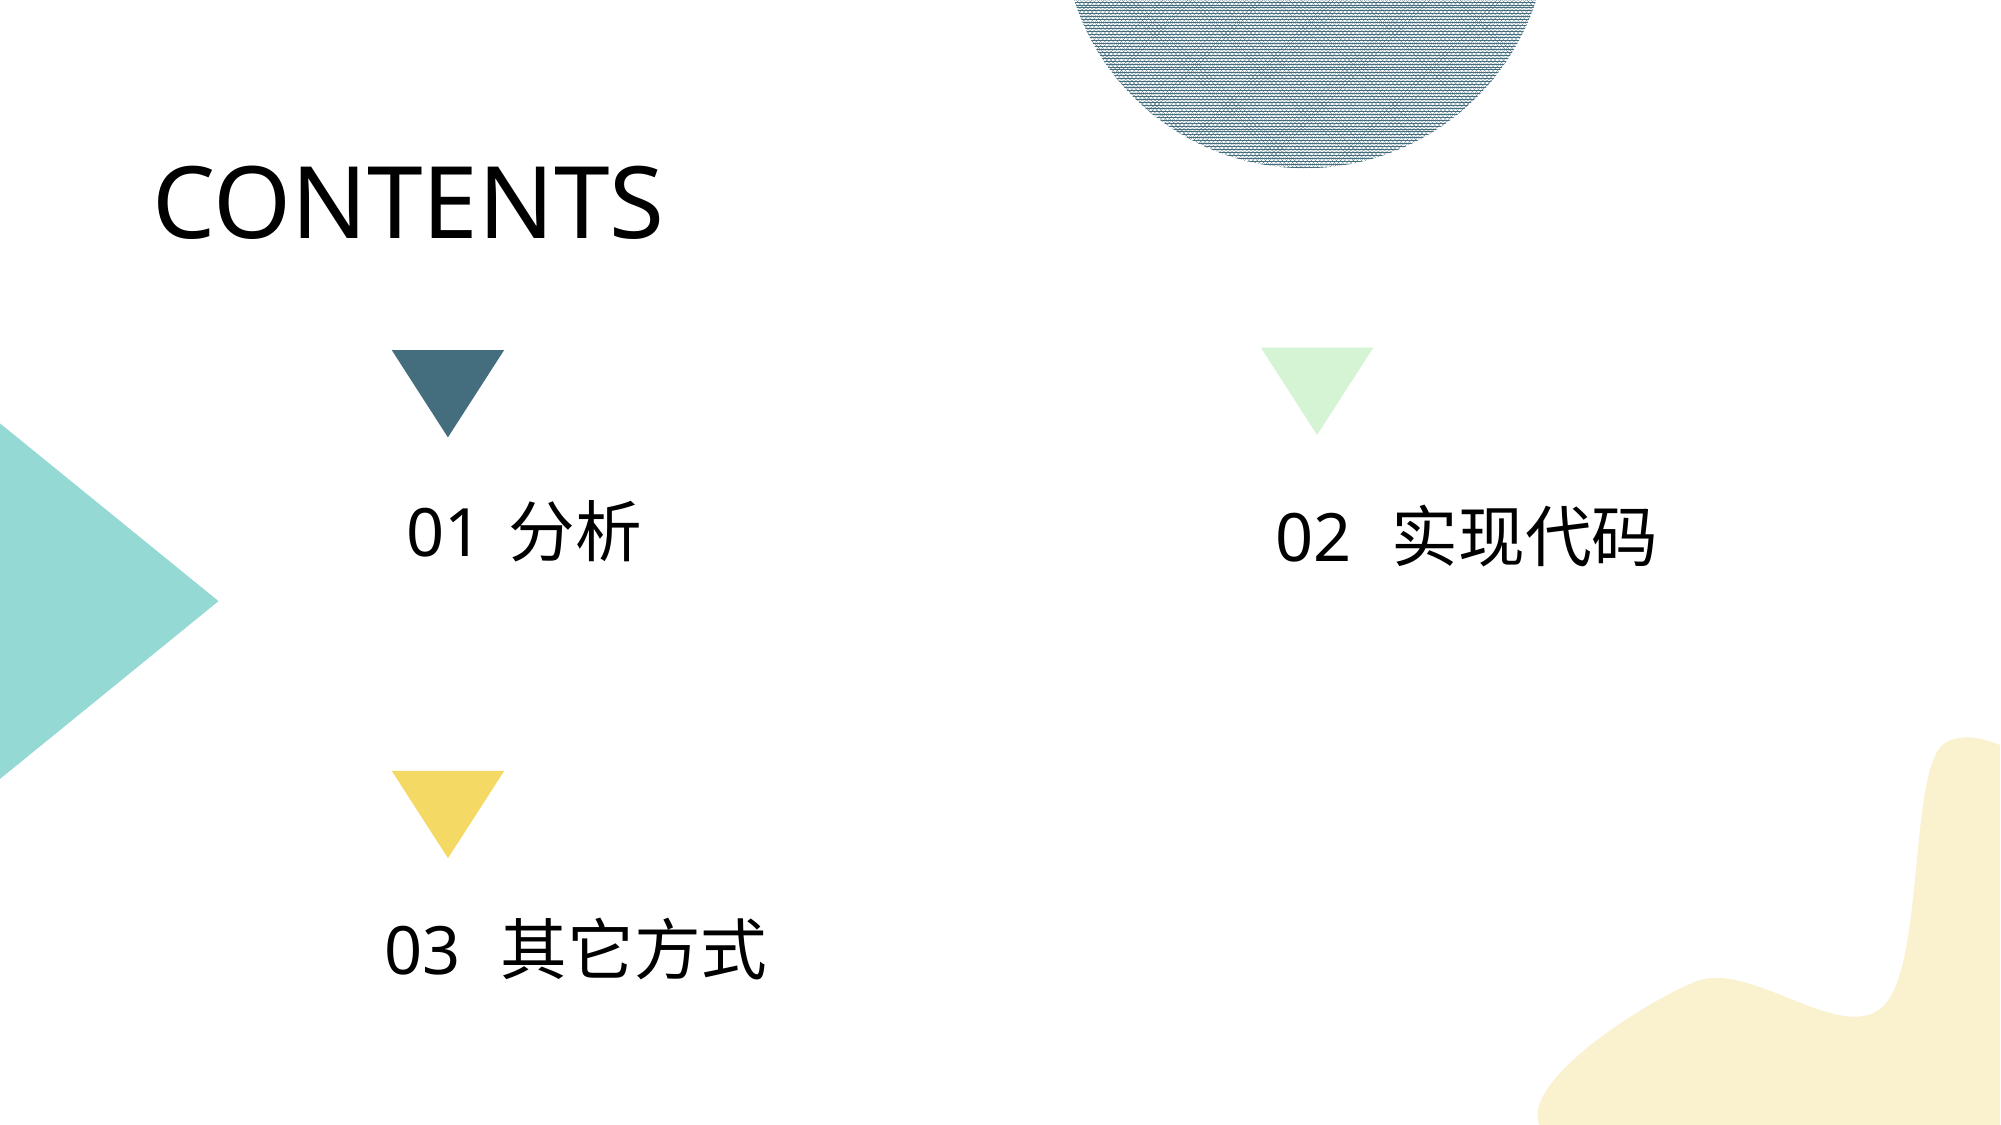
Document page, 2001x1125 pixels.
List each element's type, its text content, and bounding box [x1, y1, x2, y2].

text_box CONTENTS [137, 131, 728, 266]
text_box [0, 422, 221, 781]
text_box [389, 348, 507, 440]
text_box [1073, 0, 1538, 170]
text_box [1258, 346, 1376, 437]
text_box 其它方式 [495, 900, 1001, 996]
text_box 实现代码 [1386, 487, 1892, 582]
text_box [1536, 736, 2000, 1125]
text_box 分析 [517, 482, 1008, 578]
text_box 01 [391, 482, 517, 578]
text_box [389, 769, 507, 861]
text_box 03 [369, 900, 495, 996]
text_box 02 [1260, 487, 1386, 582]
